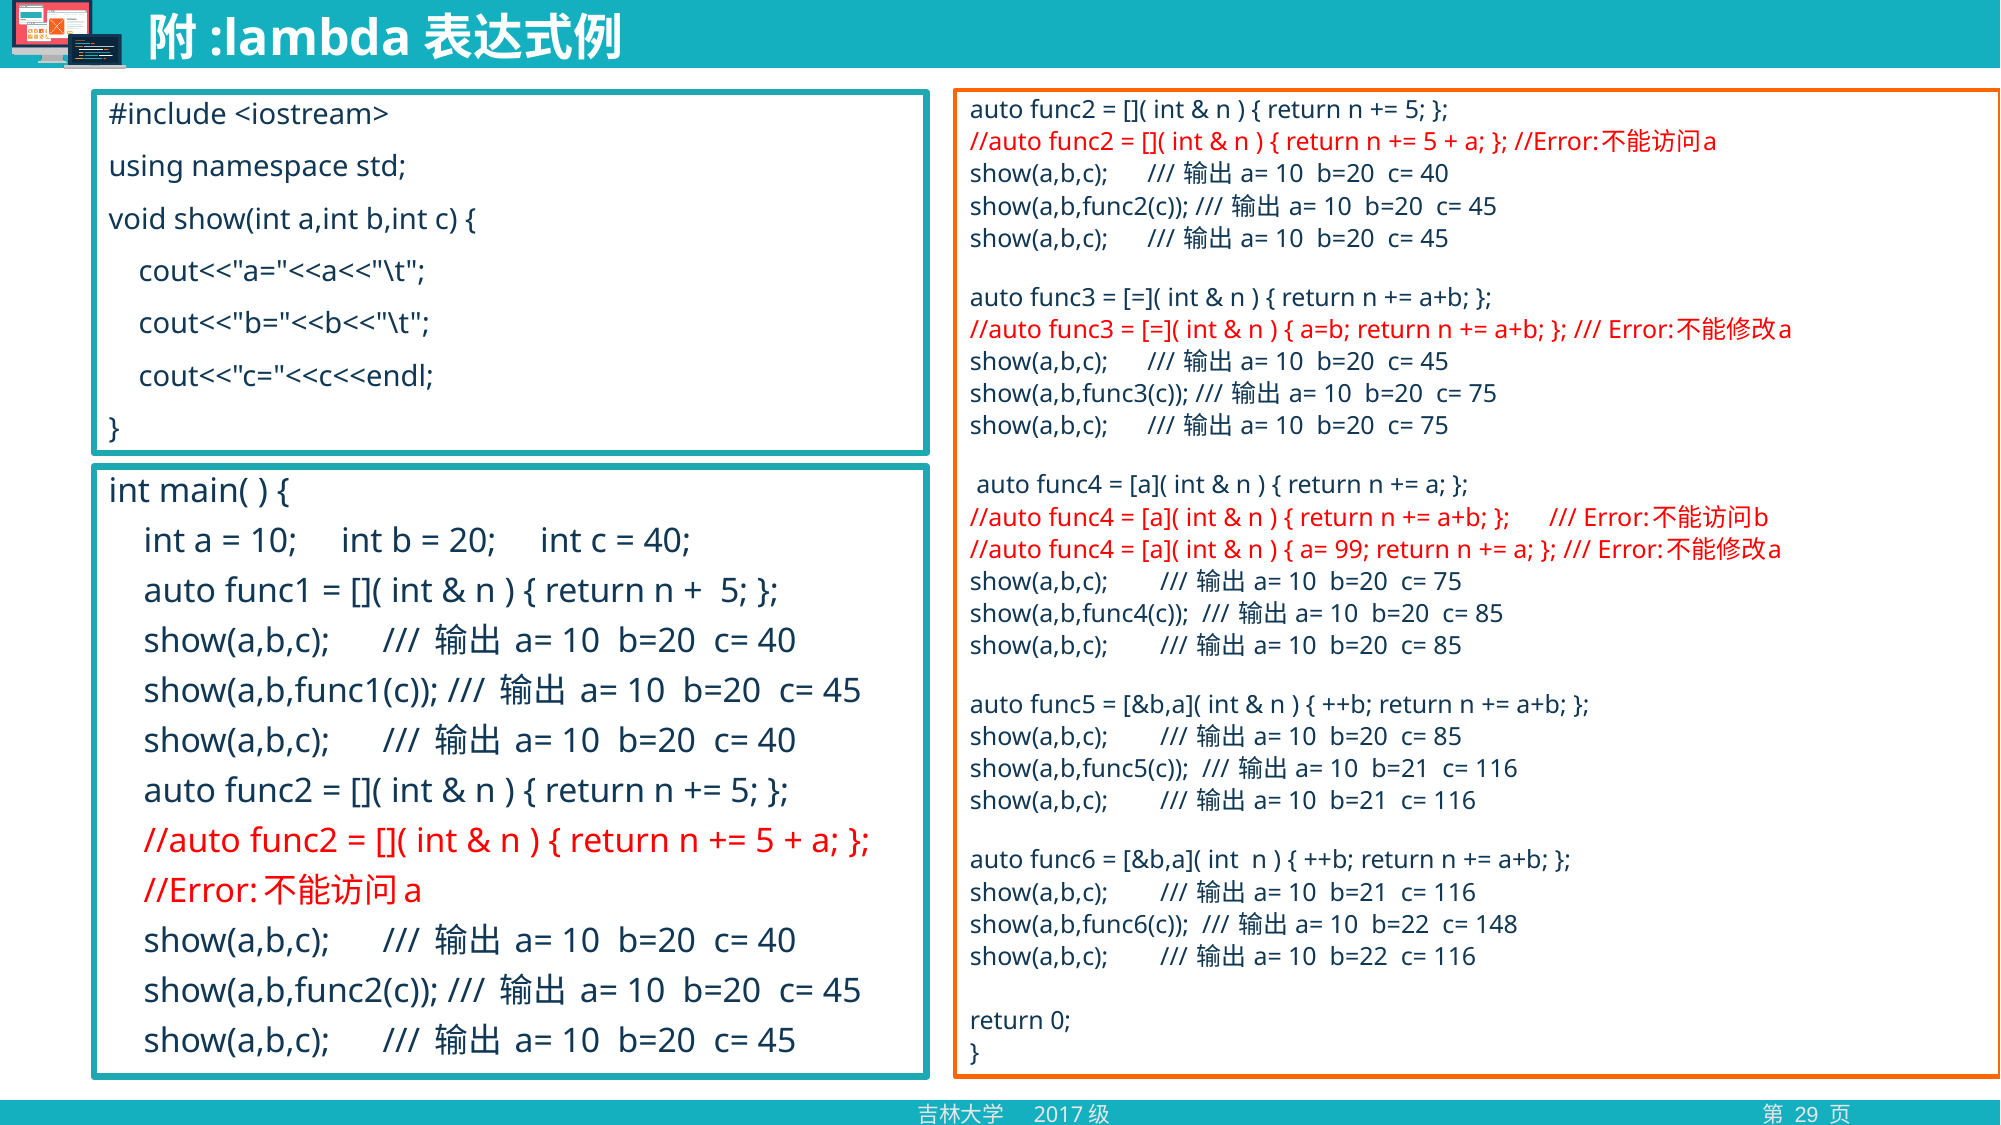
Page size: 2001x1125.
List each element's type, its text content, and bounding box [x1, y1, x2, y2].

picture [12, 0, 126, 69]
list int main( ) { int a = 10; int b = 20; int c = 40; auto func1 = []( int & n ) { return n + 5; }; show(a,b,c); /// 输出 a= 10 b=20 c= 40 show(a,b,func1(c)); /// 输出 a= 10 b=20 c= 45 show(a,b,c); /// 输出 a= 10 b=20 c= 40 auto func2 = []( int & n ) { return n += 5; }; //auto func2 = []( int & n ) { return n += 5 + a; }; //Error:不能访问a show(a,b,c); /// 输出 a= 10 b=20 c= 40 show(a,b,func2(c)); /// 输出 a= 10 b=20 c= 45 show(a,b,c); /// 输出 a= 10 b=20 c= 45 [89, 461, 932, 1082]
list #include <iostream> using namespace std; void show(int a,int b,int c) { cout<<"a="<<a<<"\t"; cout<<"b="<<b<<"\t"; cout<<"c="<<c<<endl; } [89, 87, 932, 458]
list auto func2 = []( int & n ) { return n += 5; }; //auto func2 = []( int & n ) { return n += 5 + a; }; //Error:不能访问a show(a,b,c); /// 输出 a= 10 b=20 c= 40 show(a,b,func2(c)); /// 输出 a= 10 b=20 c= 45 show(a,b,c); /// 输出 a= 10 b=20 c= 45 auto func3 = [=]( int & n ) { return n += a+b; }; //auto func3 = [=]( int & n ) { a=b; return n += a+b; }; /// Error:不能修改a show(a,b,c); /// 输出 a= 10 b=20 c= 45 show(a,b,func3(c)); /// 输出 a= 10 b=20 c= 75 show(a,b,c); /// 输出 a= 10 b=20 c= 75 auto func4 = [a]( int & n ) { return n += a; }; //auto func4 = [a]( int & n ) { return n += a+b; }; /// Error:不能访问b //auto func4 = [a]( int & n ) { a= 99; return n += a; }; /// Error:不能修改a show(a,b,c); /// 输出 a= 10 b=20 c= 75 show(a,b,func4(c)); /// 输出 a= 10 b=20 c= 85 show(a,b,c); /// 输出 a= 10 b=20 c= 85 auto func5 = [&b,a]( int & n ) { ++b; return n += a+b; }; show(a,b,c); /// 输出 a= 10 b=20 c= 85 show(a,b,func5(c)); /// 输出 a= 10 b=21 c= 116 show(a,b,c); /// 输出 a= 10 b=21 c= 116 auto func6 = [&b,a]( int n ) { ++b; return n += a+b; }; show(a,b,c); /// 输出 a= 10 b=21 c= 116 show(a,b,func6(c)); /// 输出 a= 10 b=22 c= 148 show(a,b,c); /// 输出 a= 10 b=22 c= 116 return 0; } [953, 88, 2000, 1079]
title 附:lambda表达式例 [132, 5, 1285, 64]
